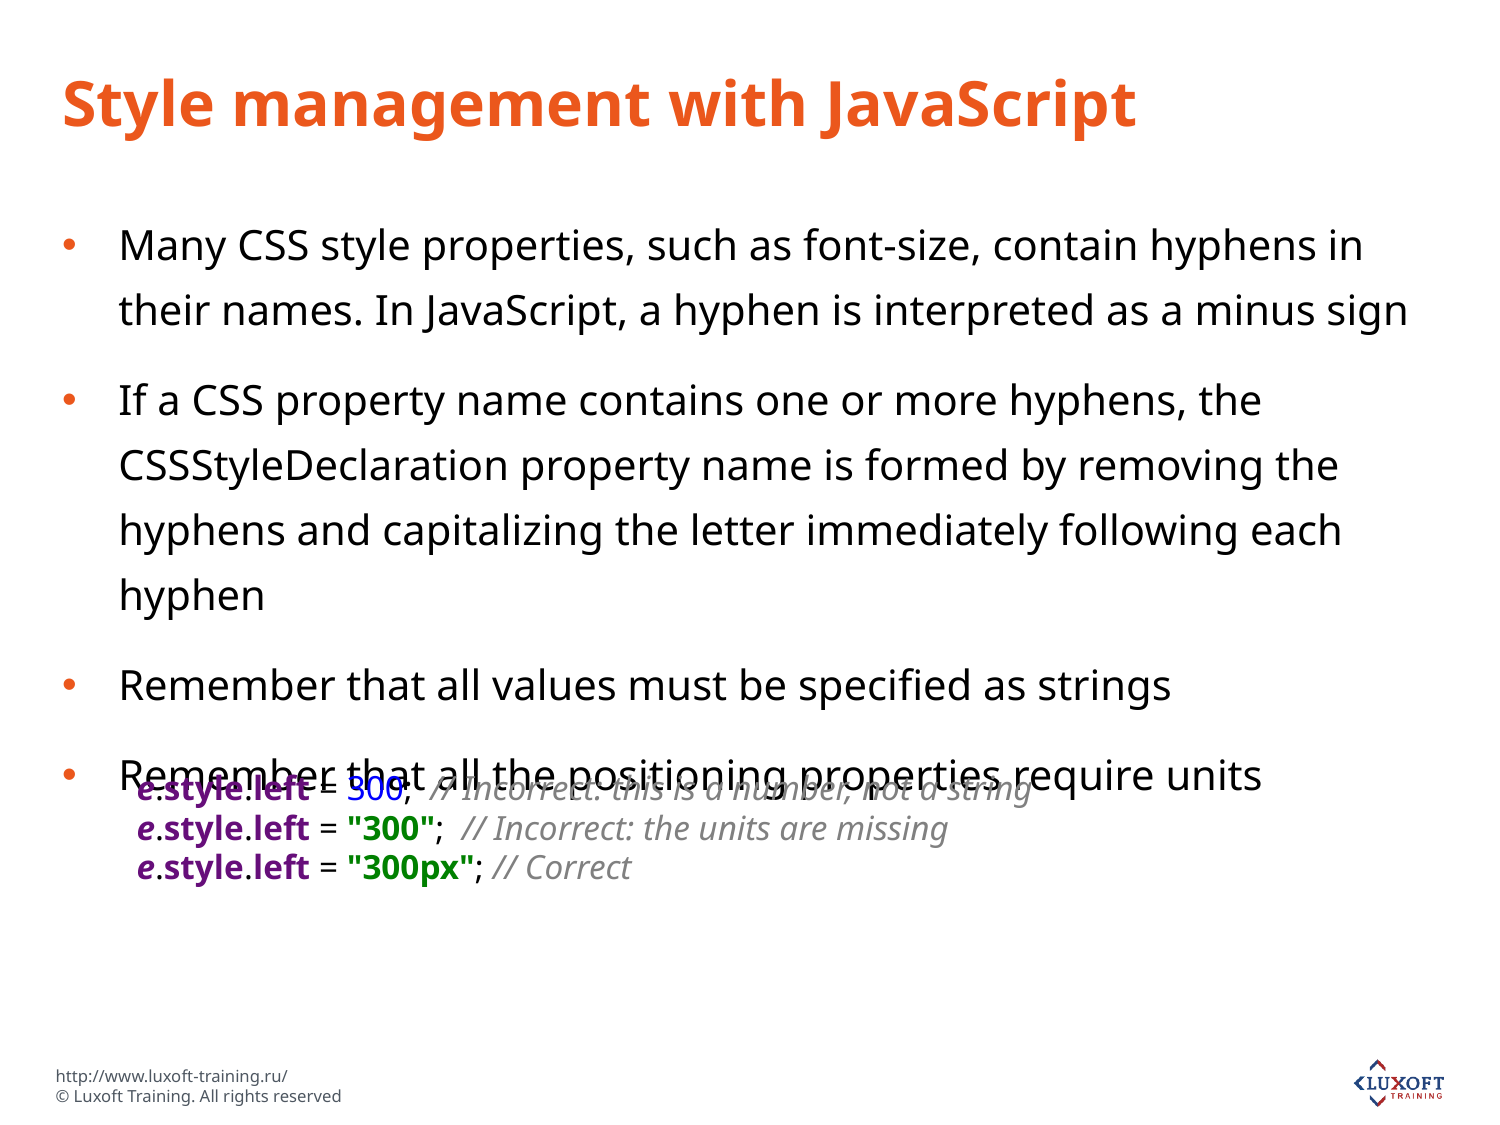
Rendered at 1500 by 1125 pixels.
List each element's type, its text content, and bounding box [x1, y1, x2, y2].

picture [1339, 1059, 1458, 1107]
title Style management with JavaScript [47, 59, 1457, 143]
text_box e.style.left = 300; // Incorrect: this is a number, not a string e.style.left = "300"; // Incorrect: the units are missing e.style.left = "300px"; // Correct [121, 759, 1465, 894]
list Many CSS style properties, such as font-size, contain hyphens in their names. In JavaScript, a hyphen is interpreted as a minus sign If a CSS property name contains one or more hyphens, the CSSStyleDeclaration property name is formed by removing the hyphens and capitalizing the letter immediately following each hyphen Remember that all values must be specified as strings Remember that all the positioning properties require units [47, 196, 1457, 1018]
